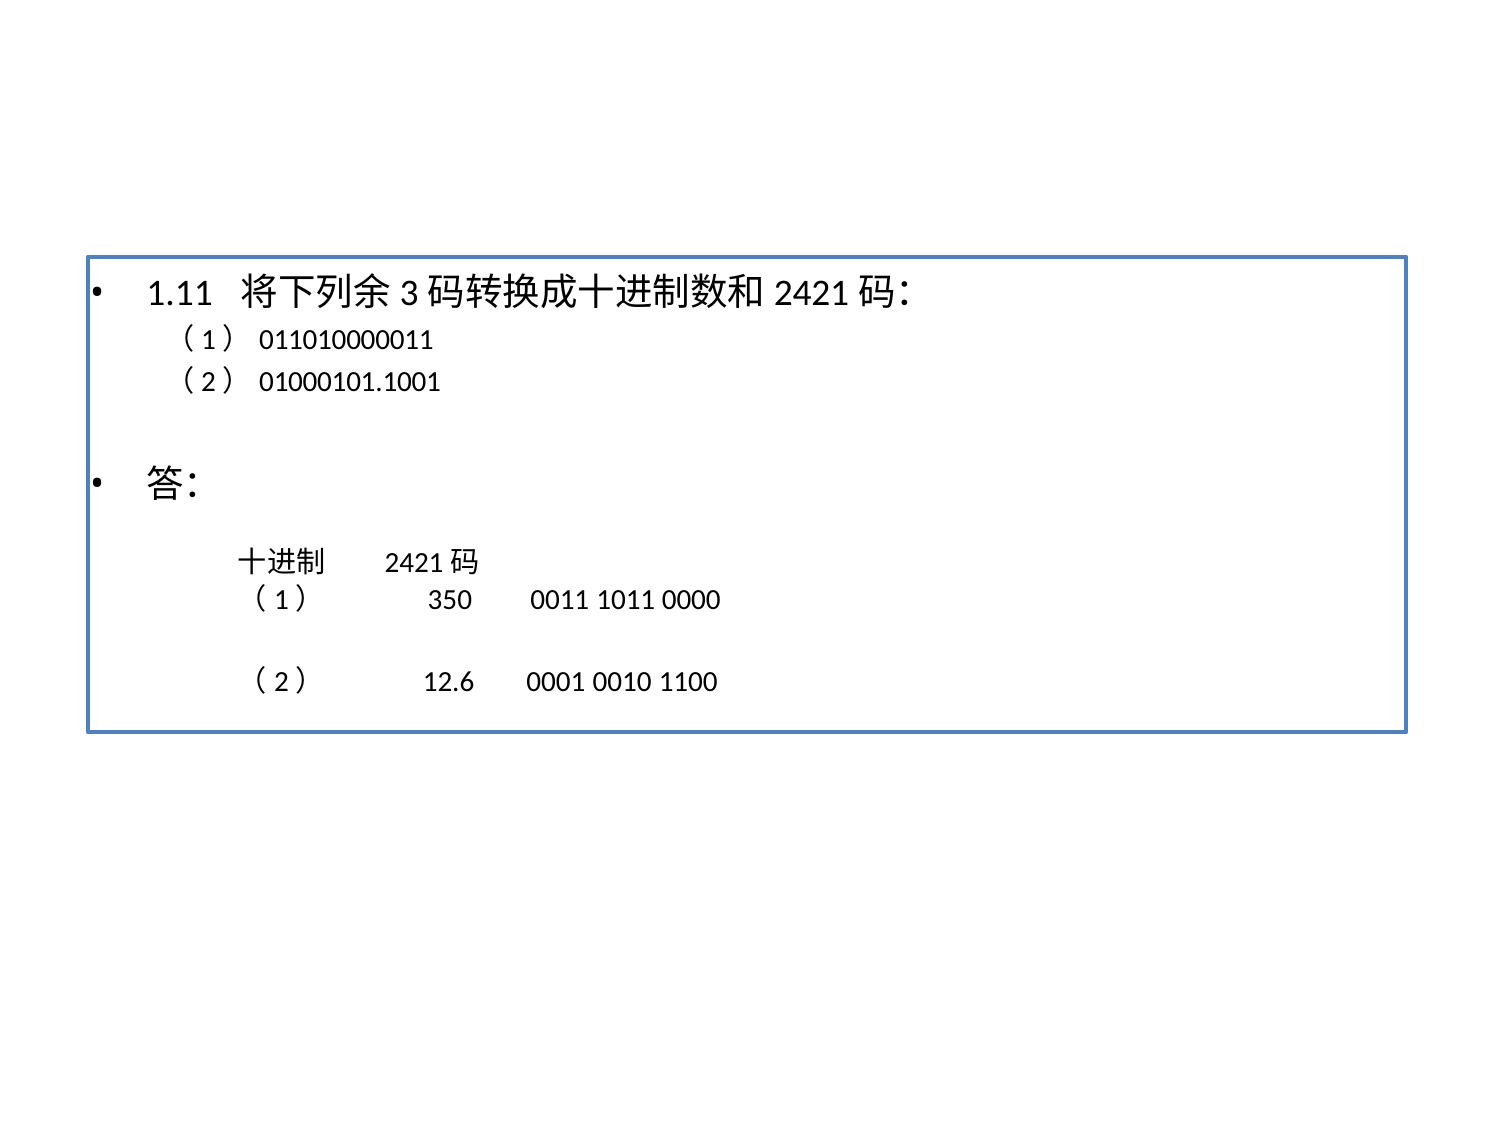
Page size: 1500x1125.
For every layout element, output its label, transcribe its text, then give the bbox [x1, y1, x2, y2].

text_box 1.11 将下列余3码转换成十进制数和2421码： （1）011010000011 （2）01000101.1001 答： 十进制 2421码 （1） 350 0011 1011 0000 （2） 12.6 0001 0010 1100 [86, 255, 1408, 734]
